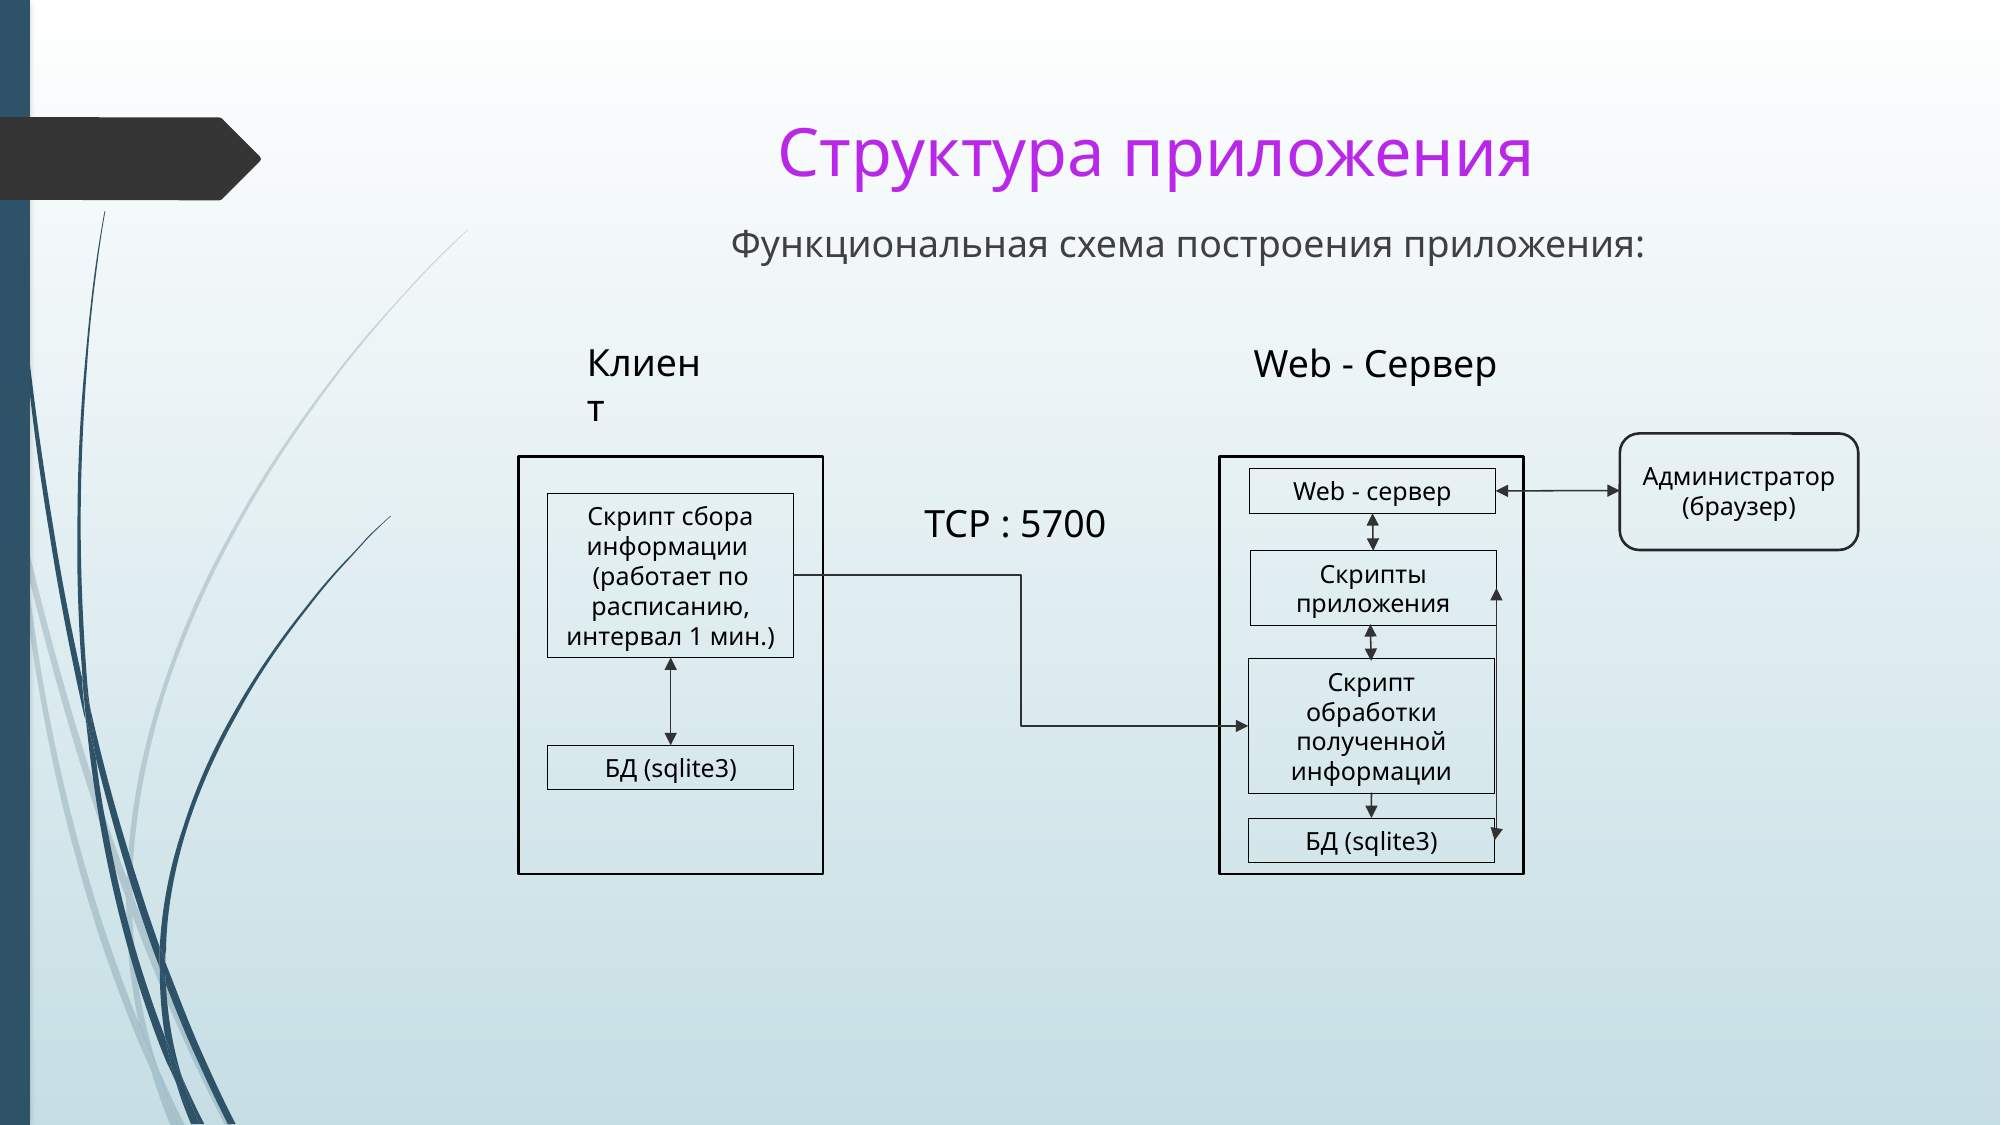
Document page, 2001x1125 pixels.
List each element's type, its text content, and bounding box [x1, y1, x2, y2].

text_box Скрипт сбора информации (работает по расписанию, интервал 1 мин.) [547, 493, 794, 658]
text_box Администратор (браузер) [1619, 453, 1859, 528]
title Структура приложения [425, 102, 1888, 313]
text_box БД (sqlite3) [1248, 818, 1495, 863]
text_box Web - Сервер [1238, 332, 1513, 393]
text_box TCP : 5700 [909, 492, 1122, 553]
text_box [1218, 455, 1525, 577]
text_box [1618, 432, 1860, 552]
list Функциональная схема построения приложения: [518, 212, 1859, 300]
text_box Клиент [572, 332, 731, 437]
text_box Web - сервер [1249, 468, 1496, 514]
text_box [517, 455, 824, 875]
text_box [793, 576, 1249, 727]
text_box Скрипт обработки полученной информации [1248, 658, 1489, 794]
text_box Скрипты приложения [1250, 550, 1497, 626]
text_box БД (sqlite3) [547, 745, 794, 790]
text_box [1218, 497, 1525, 875]
